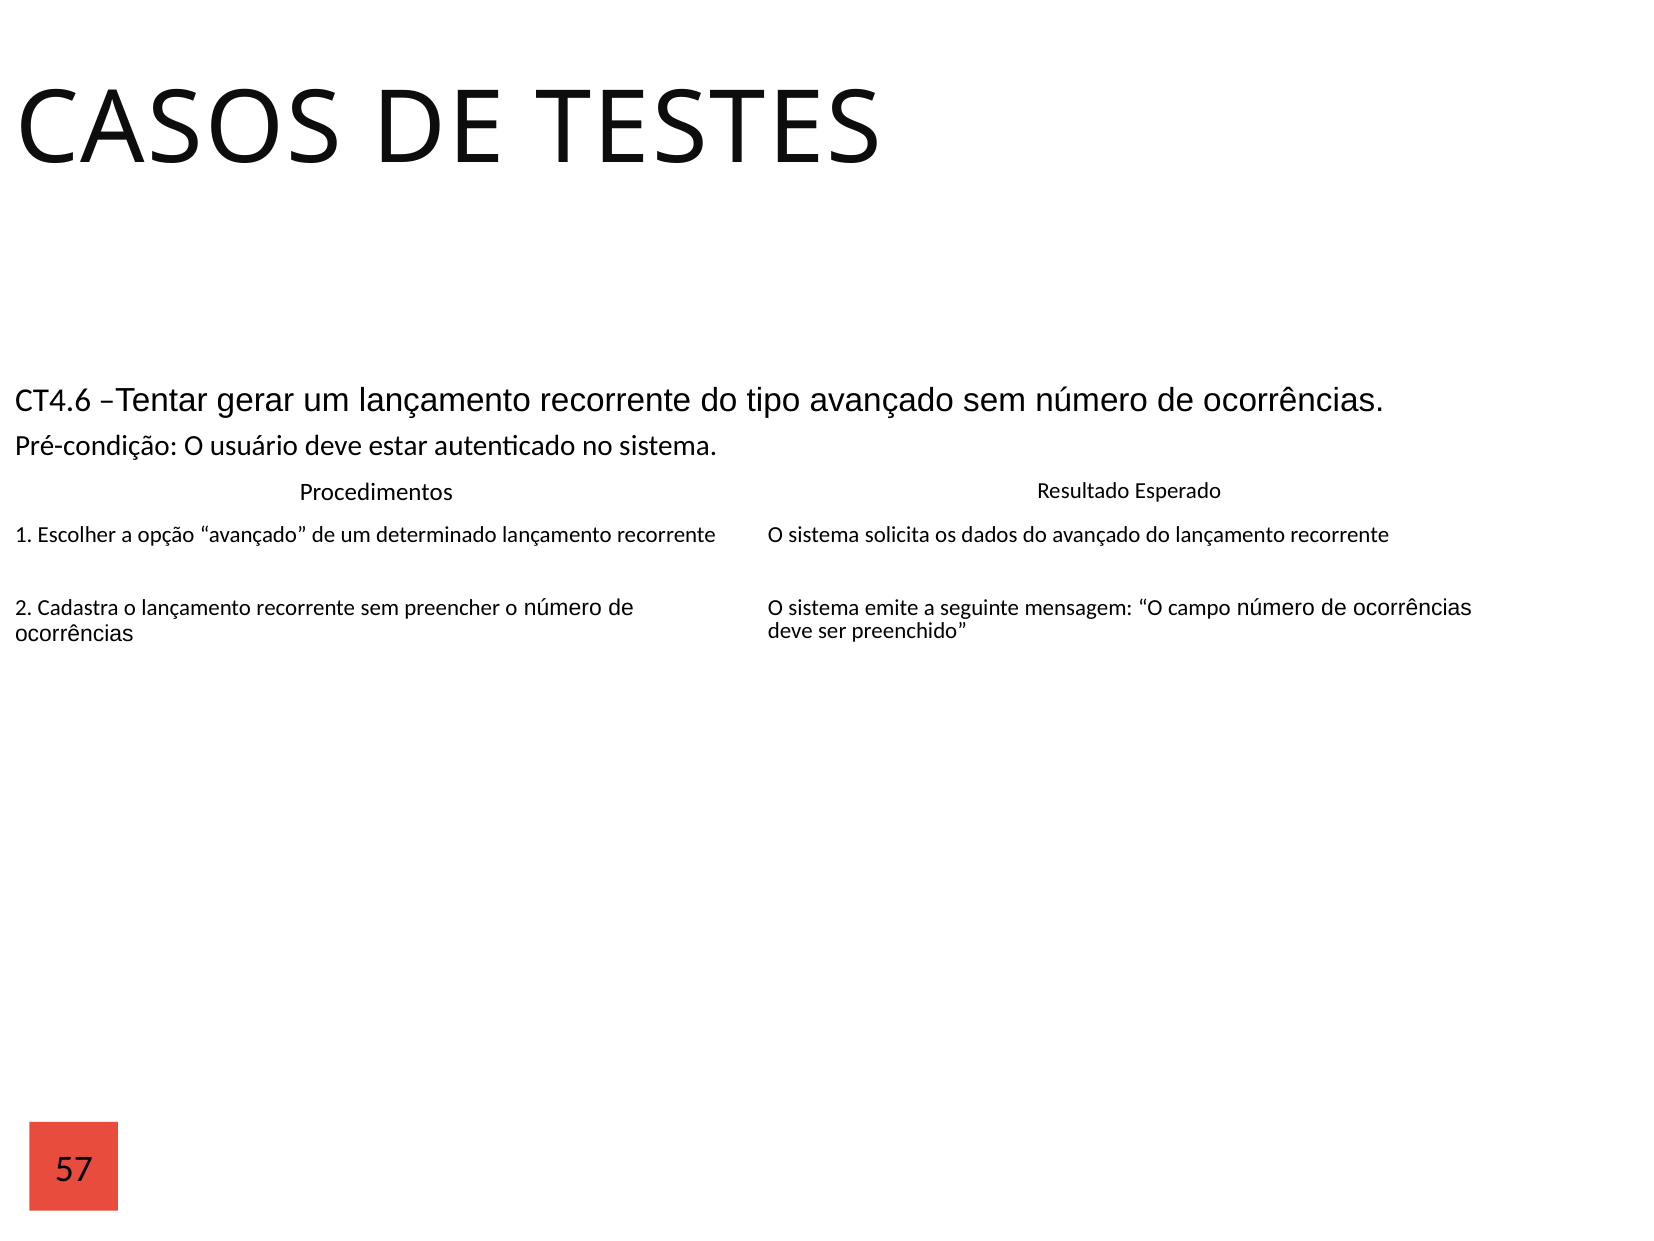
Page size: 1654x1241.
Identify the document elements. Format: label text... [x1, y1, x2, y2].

title Casos de Testes [0, 59, 1536, 207]
table_header CT4.6 –Tentar gerar um lançamento recorrente do tipo avançado sem número de ocorrências. [0, 375, 1506, 426]
table_cell 1. Escolher a opção “avançado” de um determinado lançamento recorrente [0, 518, 753, 587]
table_cell Procedimentos [0, 474, 753, 518]
text_box 57 [29, 1121, 118, 1211]
table_cell O sistema solicita os dados do avançado do lançamento recorrente [753, 518, 1506, 587]
table_cell O sistema emite a seguinte mensagem: “O campo número de ocorrências deve ser preenchido” [753, 587, 1506, 683]
table_cell 2. Cadastra o lançamento recorrente sem preencher o número de ocorrências [0, 587, 753, 683]
table_cell Resultado Esperado [753, 474, 1506, 518]
table_cell Pré-condição: O usuário deve estar autenticado no sistema. [0, 426, 1506, 474]
